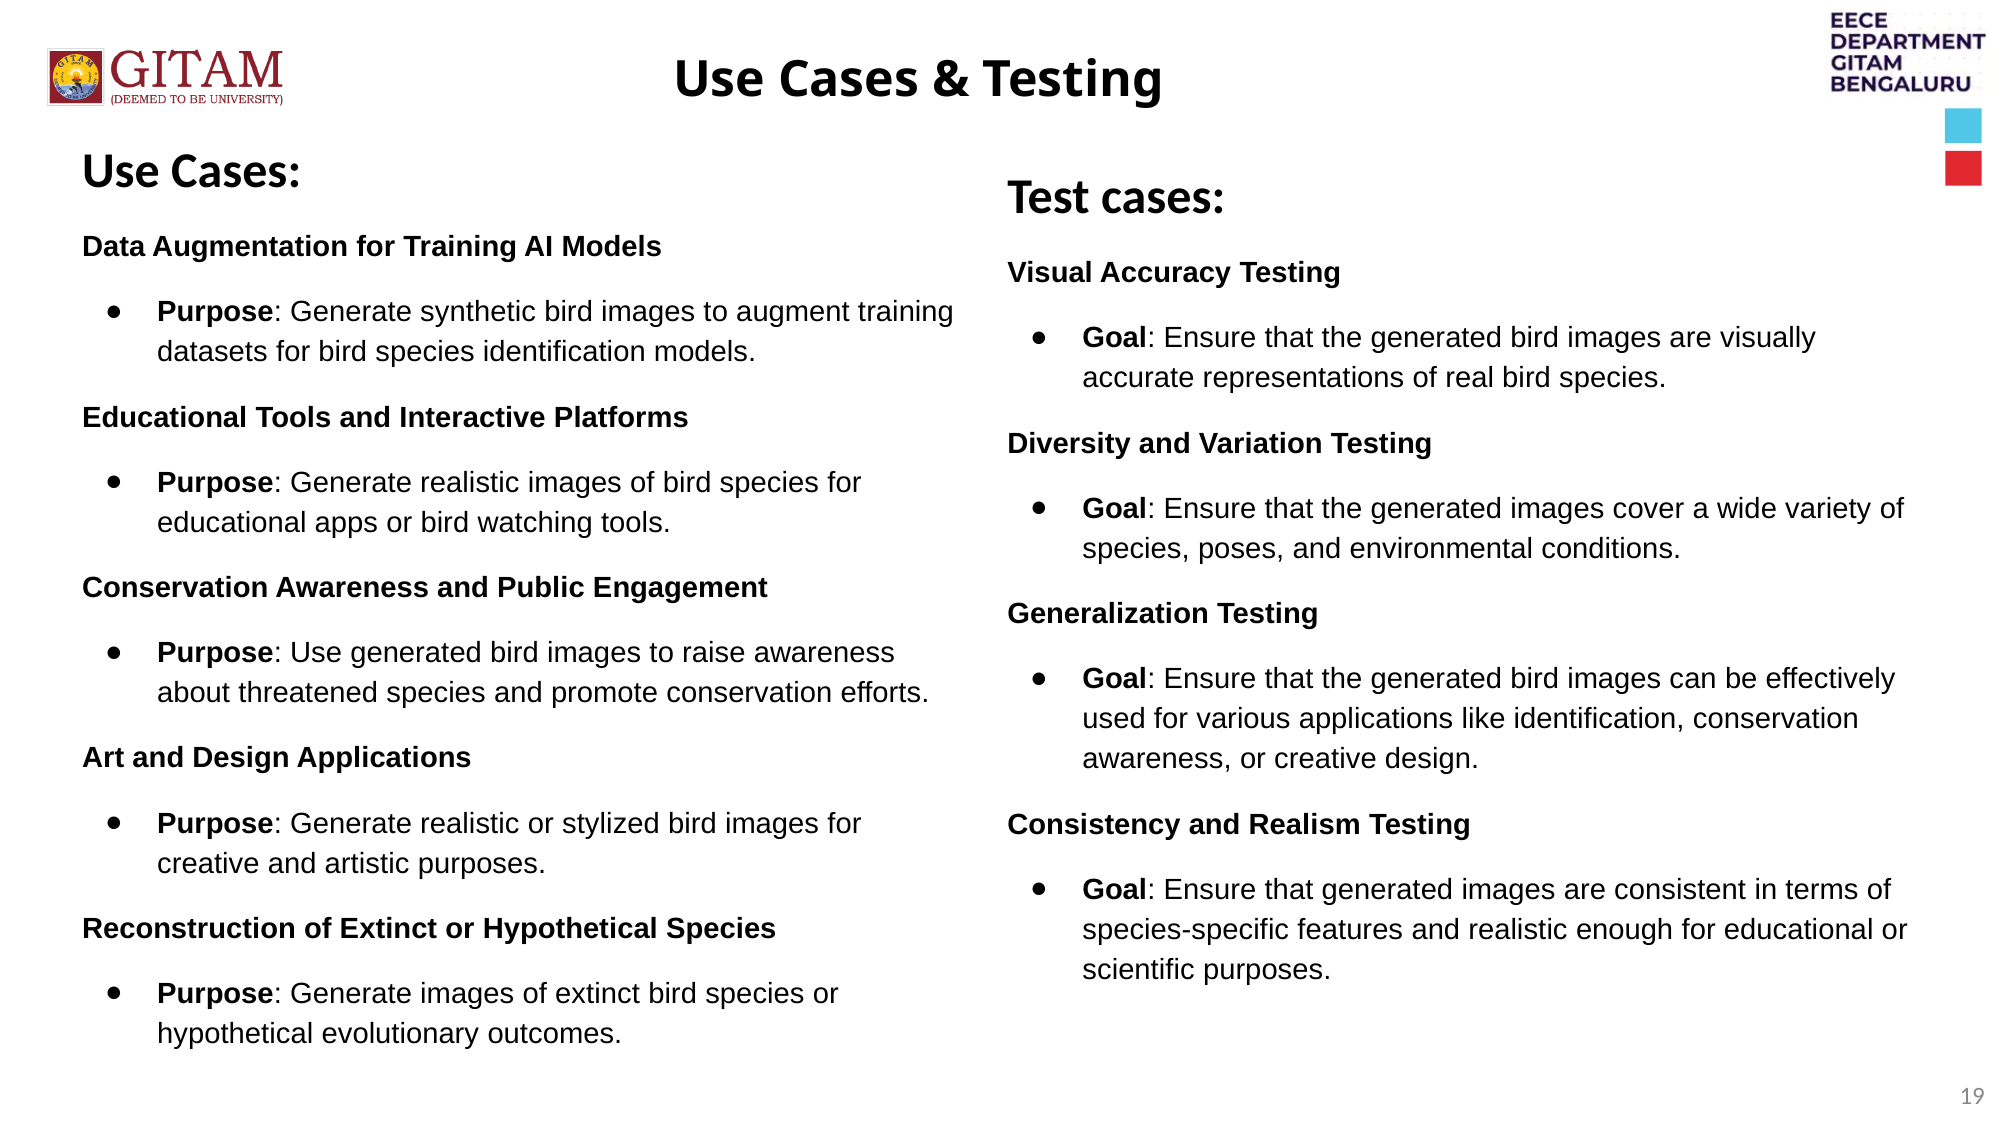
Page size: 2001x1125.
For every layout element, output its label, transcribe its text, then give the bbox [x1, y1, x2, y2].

text_box Test cases: Visual Accuracy Testing Goal: Ensure that the generated bird images are visually accurate representations of real bird species. Diversity and Variation Testing Goal: Ensure that the generated images cover a wide variety of species, poses, and environmental conditions. Generalization Testing Goal: Ensure that the generated bird images can be effectively used for various applications like identification, conservation awareness, or creative design. Consistency and Realism Testing Goal: Ensure that generated images are consistent in terms of species-specific features and realistic enough for educational or scientific purposes. [992, 148, 1937, 1041]
text_box Use Cases & Testing [511, 22, 1326, 116]
slide_number ‹#› [1550, 1065, 2000, 1125]
picture [1824, 1, 2000, 101]
text_box Use Cases: Data Augmentation for Training AI Models Purpose: Generate synthetic bird images to augment training datasets for bird species identification models. Educational Tools and Interactive Platforms Purpose: Generate realistic images of bird species for educational apps or bird watching tools. Conservation Awareness and Public Engagement Purpose: Use generated bird images to raise awareness about threatened species and promote conservation efforts. Art and Design Applications Purpose: Generate realistic or stylized bird images for creative and artistic purposes. Reconstruction of Extinct or Hypothetical Species Purpose: Generate images of extinct bird species or hypothetical evolutionary outcomes. [67, 122, 983, 1093]
picture [43, 42, 290, 112]
